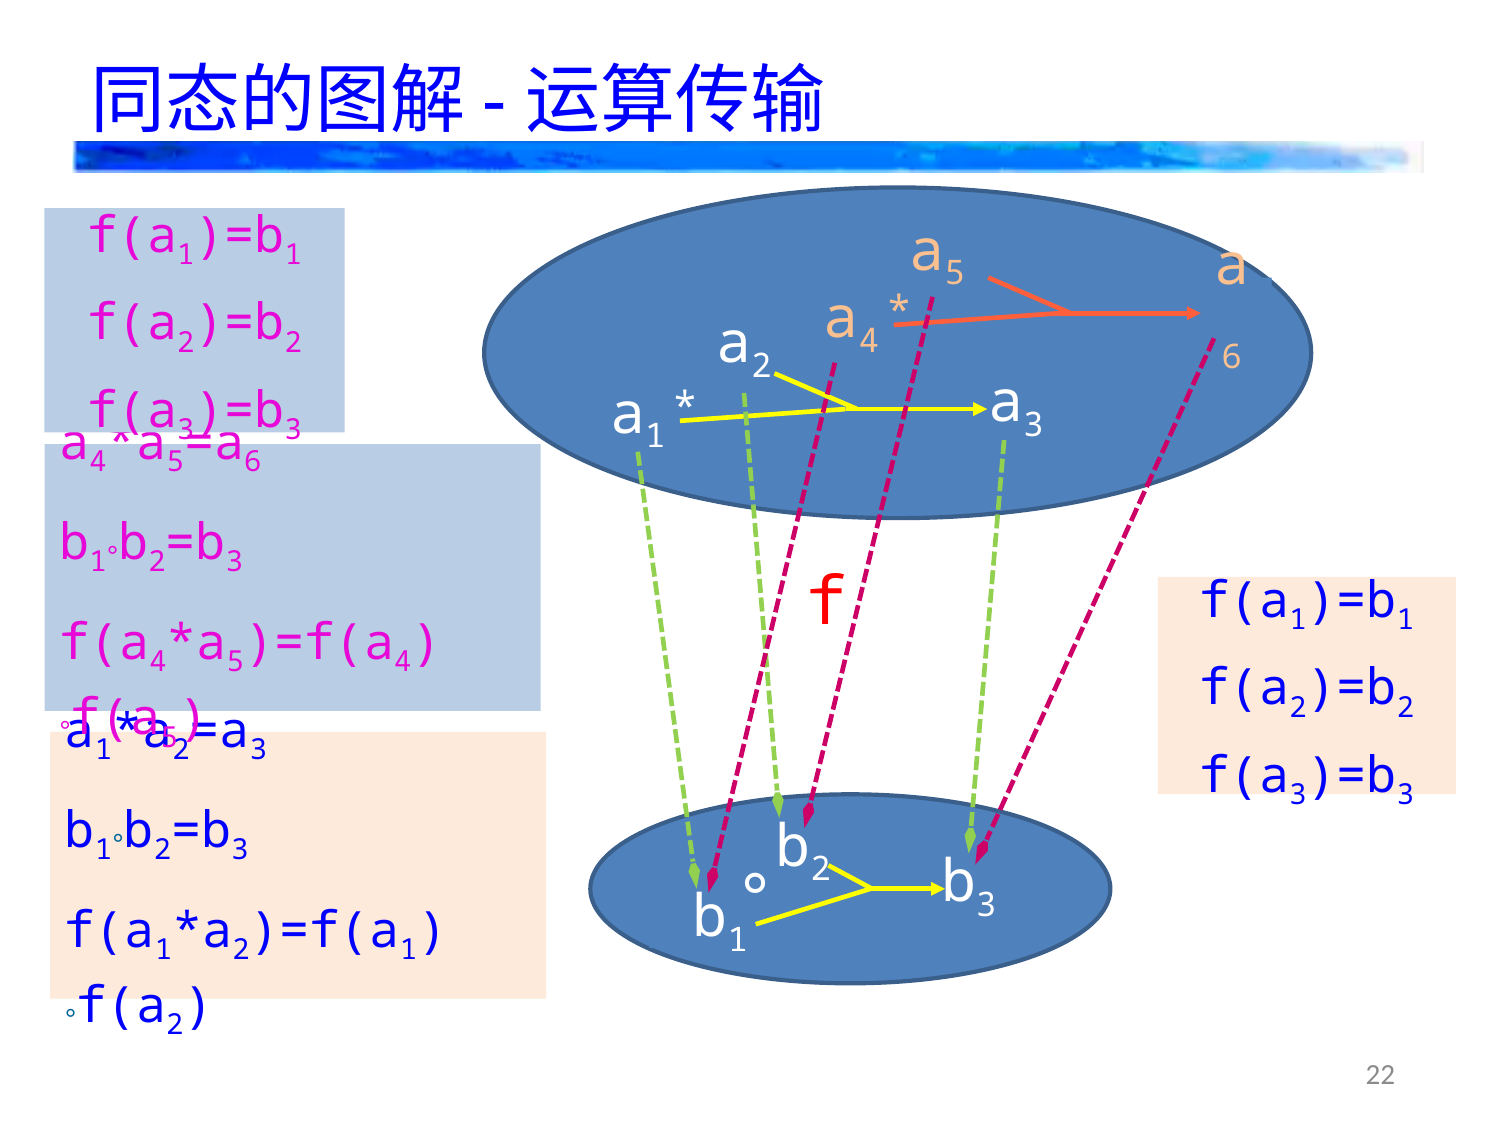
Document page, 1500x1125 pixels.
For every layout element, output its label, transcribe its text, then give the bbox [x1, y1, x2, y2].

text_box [708, 226, 1272, 893]
slide_number 22 [1335, 1042, 1425, 1103]
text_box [483, 187, 1312, 984]
text_box a4*a5=a6 b1°b2=b3 f(a4*a5)=f(a4) °f(a5) [42, 442, 478, 713]
picture [72, 141, 1424, 173]
text_box f(a1)=b1 f(a2)=b2 f(a3)=b3 [42, 206, 347, 435]
title 同态的图解-运算传输 [74, 32, 1426, 162]
text_box a1*a2=a3 b1°b2=b3 f(a1*a2)=f(a1) °f(a2) [48, 730, 548, 1001]
text_box f(a1)=b1 f(a2)=b2 f(a3)=b3 [1316, 575, 1458, 796]
